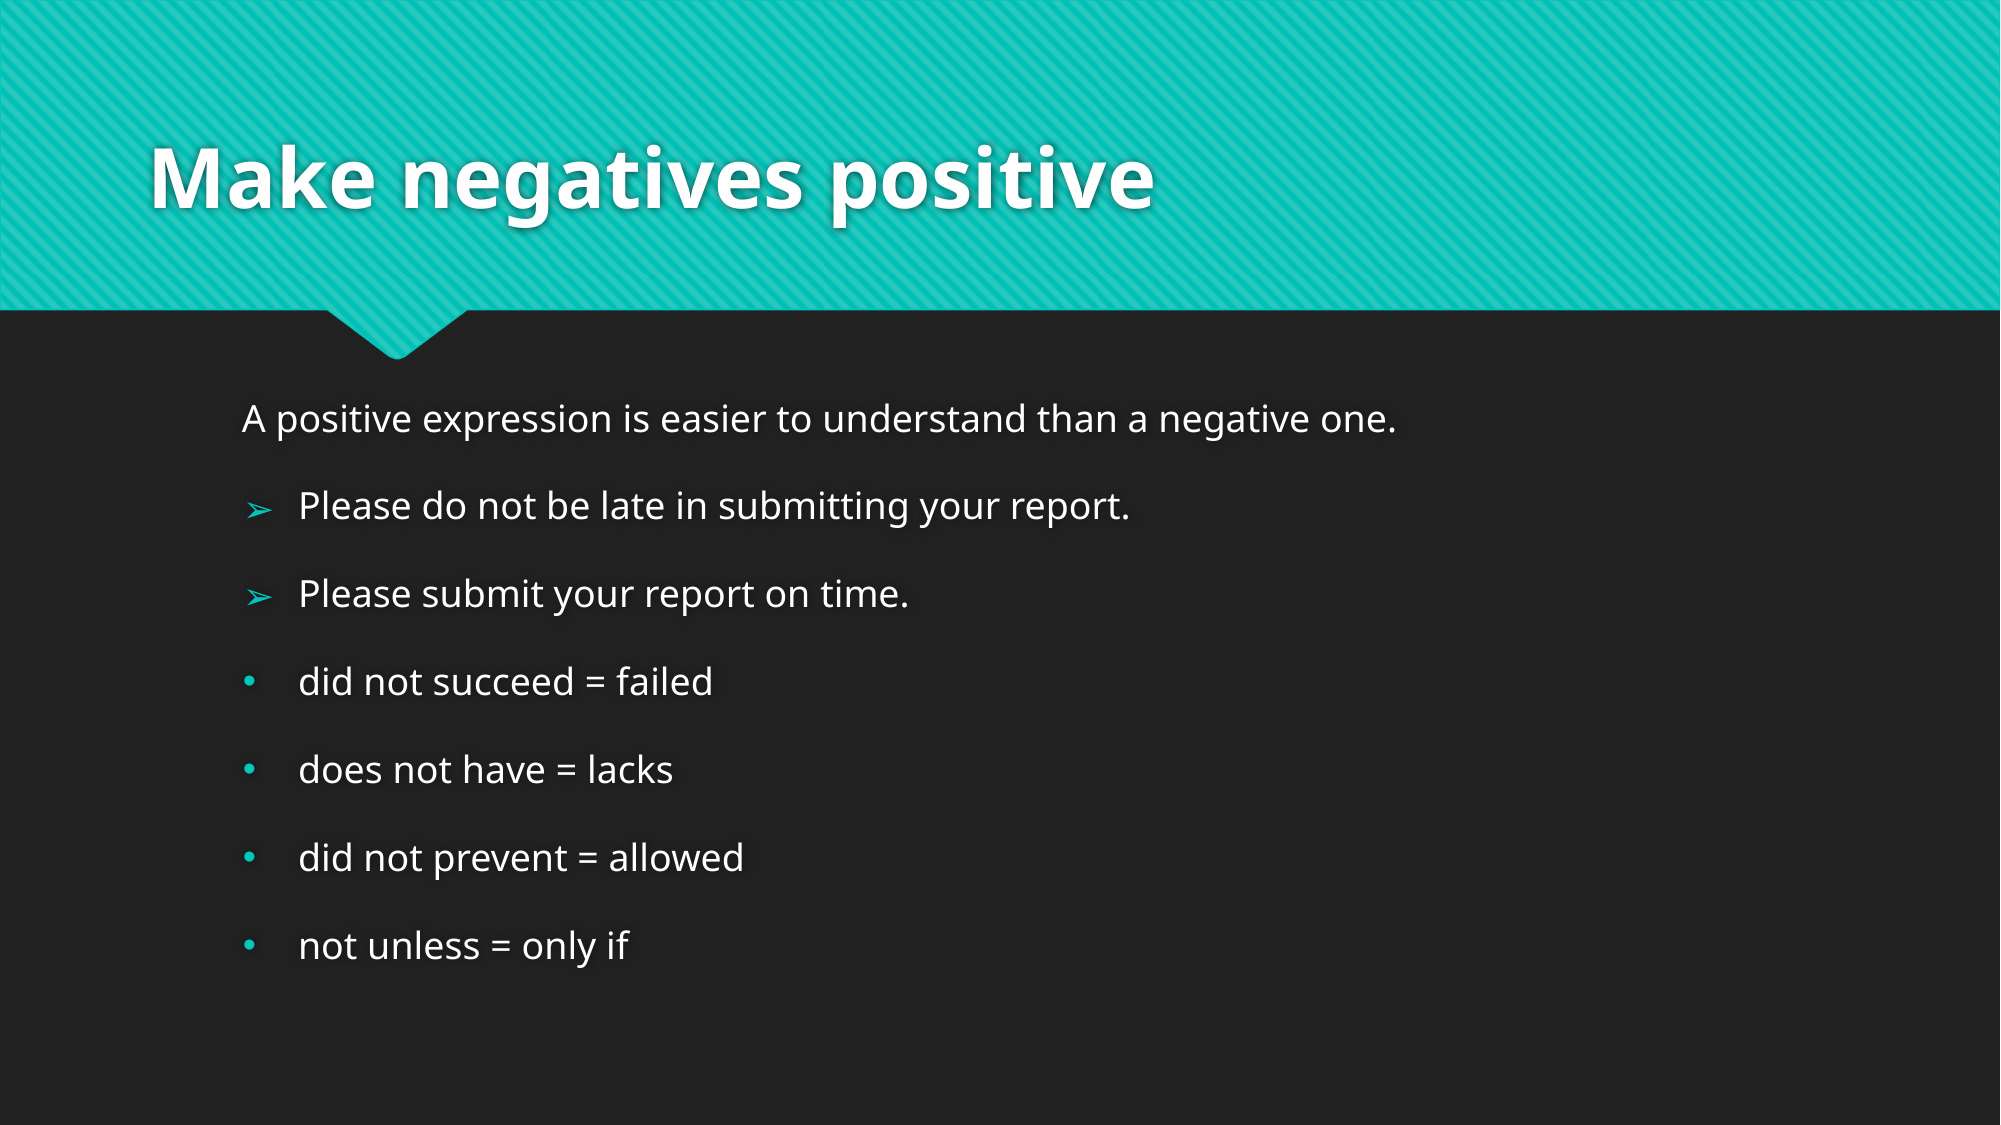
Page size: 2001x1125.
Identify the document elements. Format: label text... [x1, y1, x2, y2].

picture [1, 1, 1999, 357]
title Make negatives positive [132, 73, 1868, 233]
list A positive expression is easier to understand than a negative one. Please do not be late in submitting your report. Please submit your report on time. did not succeed = failed does not have = lacks did not prevent = allowed not unless = only if [226, 364, 1866, 1031]
